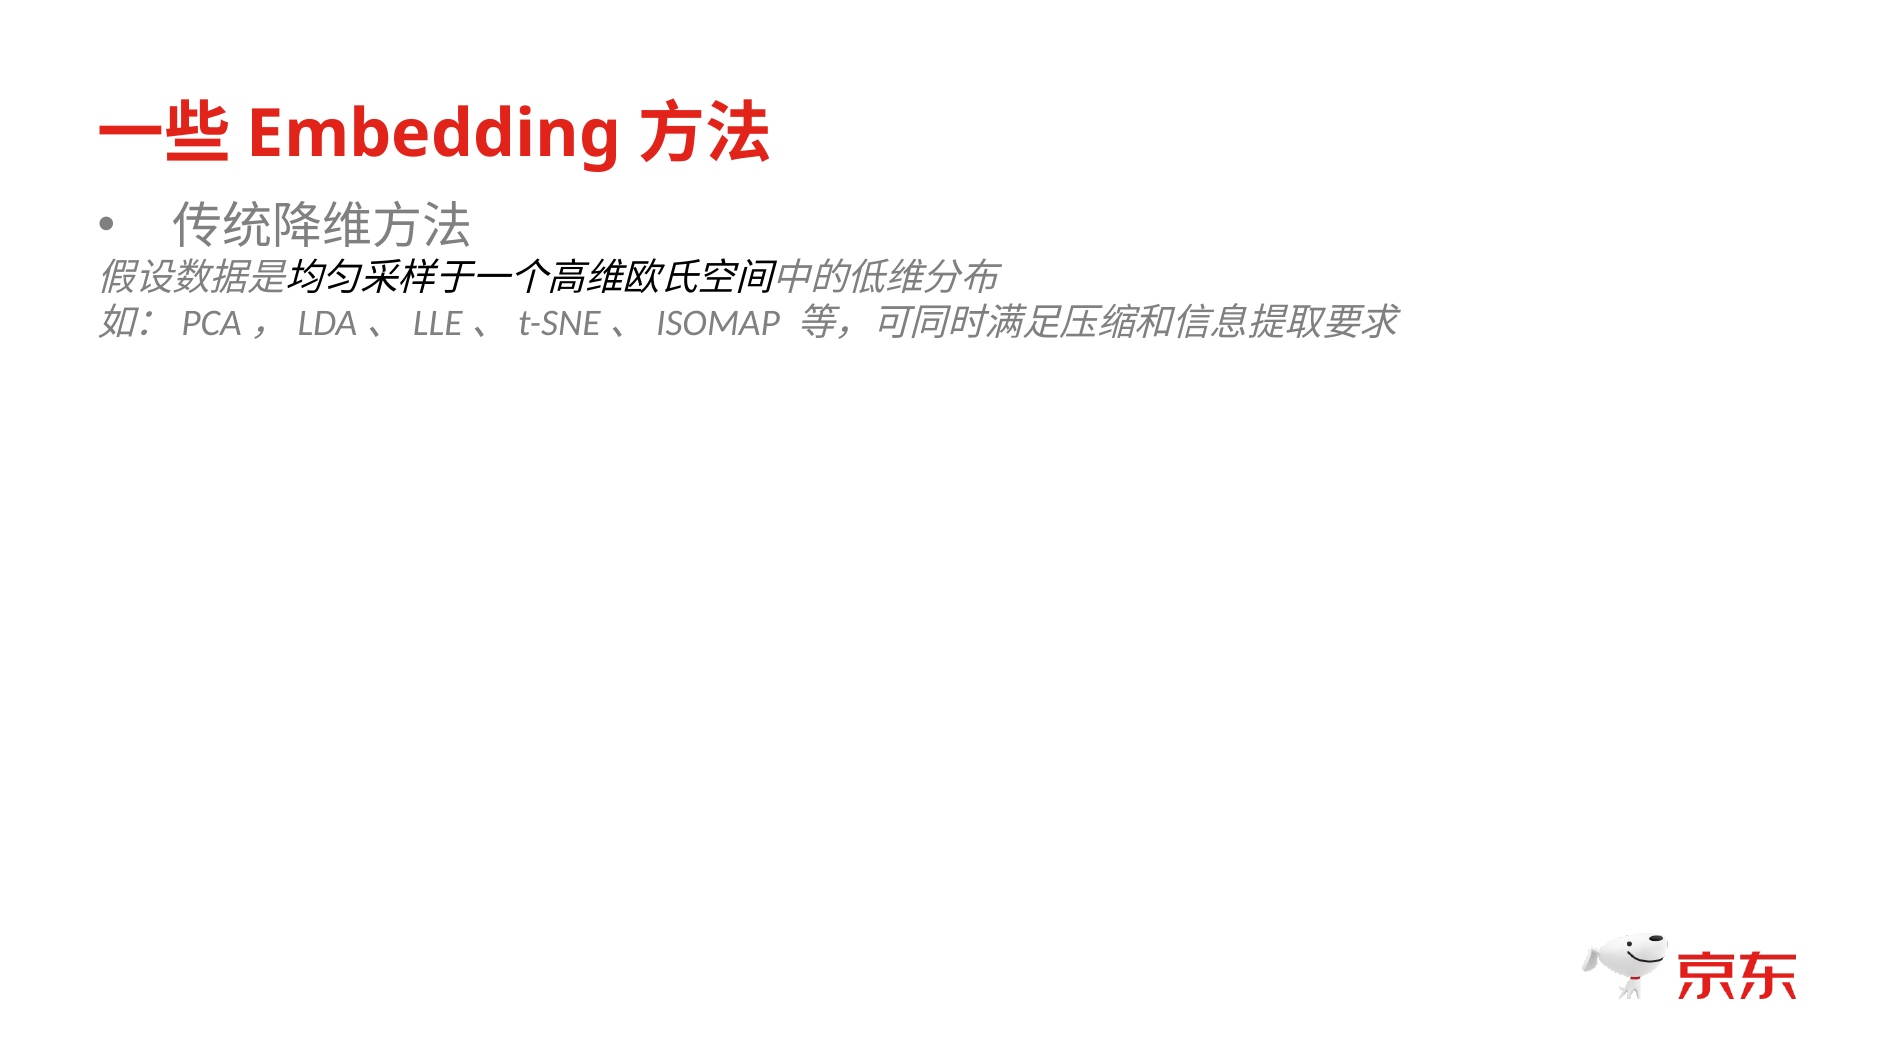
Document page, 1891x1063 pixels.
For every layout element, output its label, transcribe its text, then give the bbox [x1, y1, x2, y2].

text_box 传统降维方法 假设数据是均匀采样于一个高维欧氏空间中的低维分布 如：PCA，LDA、LLE、t-SNE、ISOMAP 等，可同时满足压缩和信息提取要求 [82, 185, 1701, 401]
picture [1582, 933, 1796, 999]
list 一些Embedding方法 [82, 82, 1087, 185]
